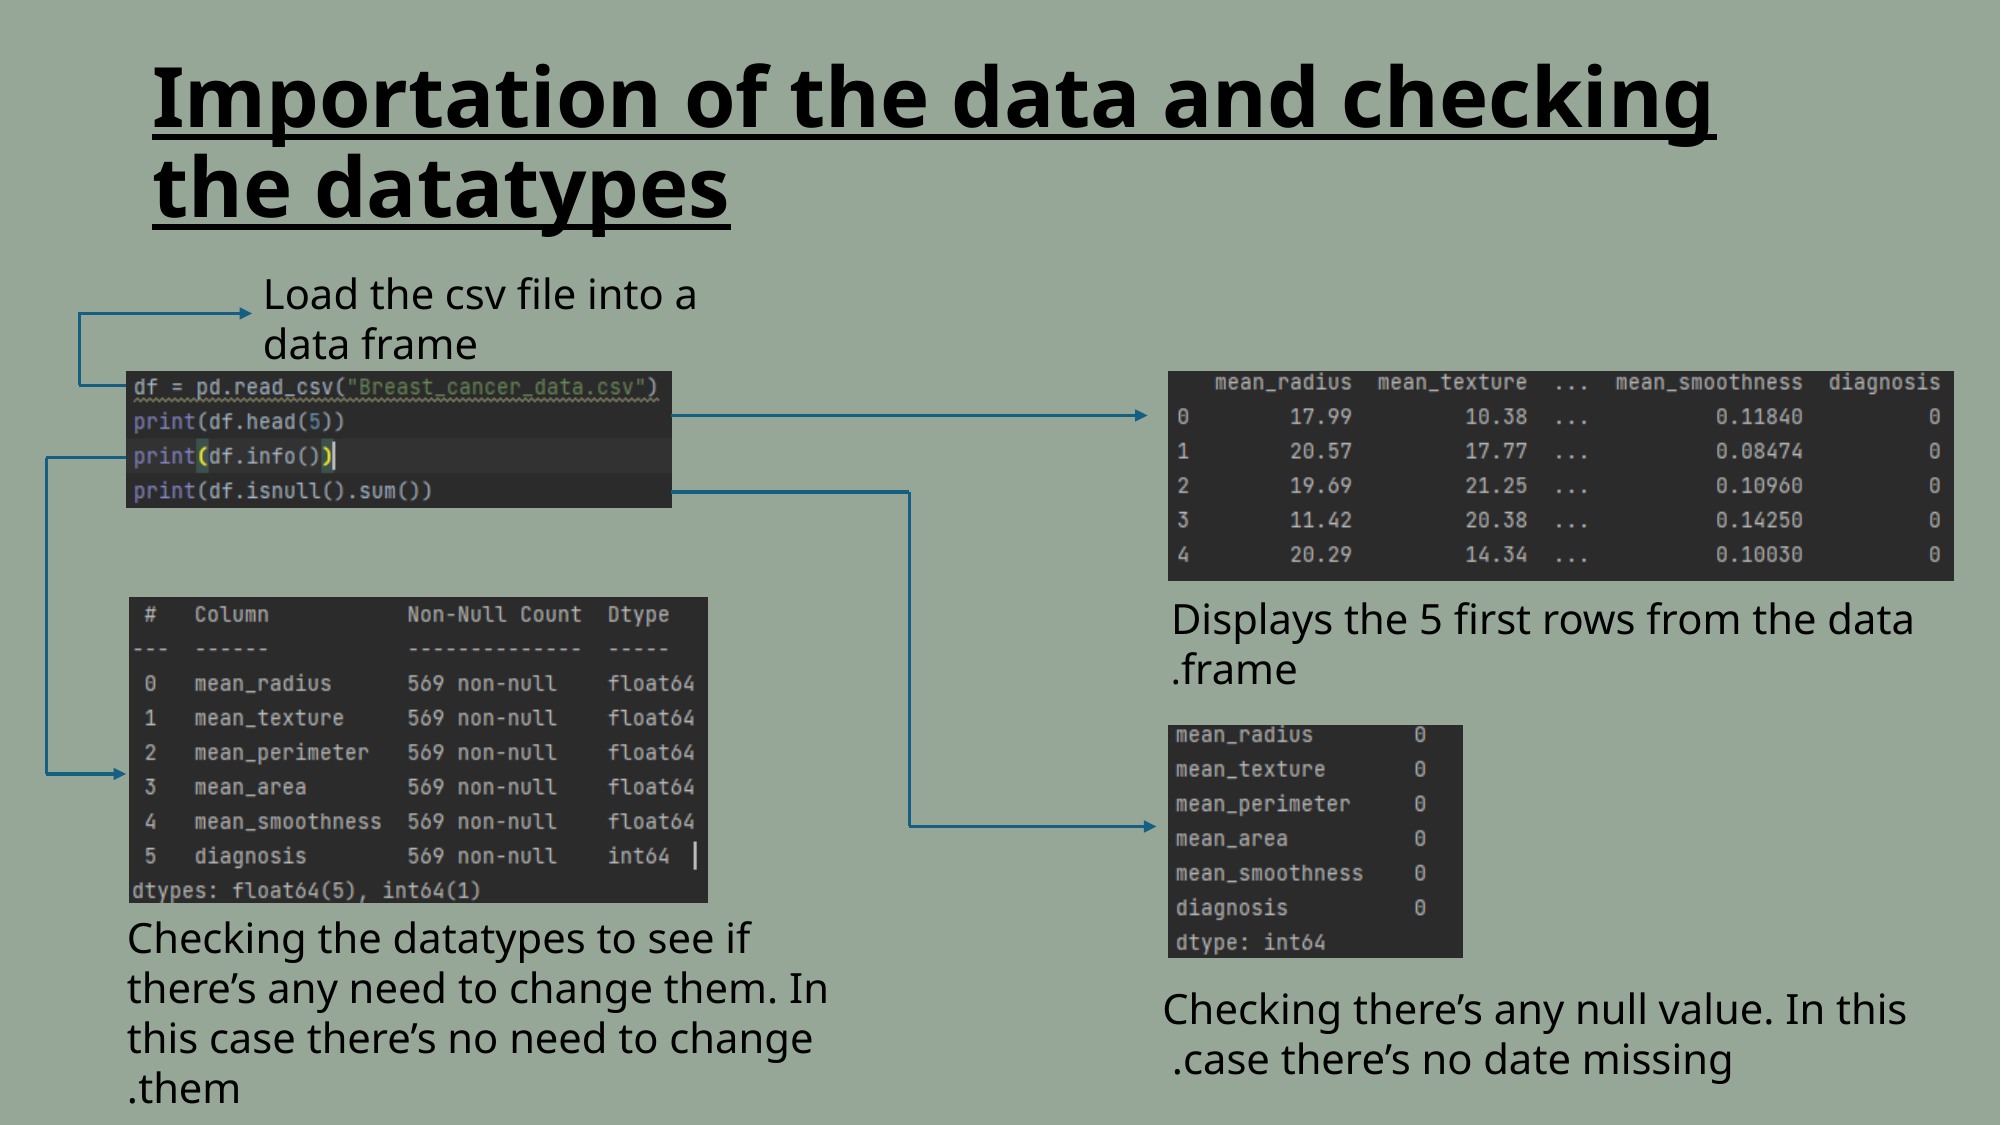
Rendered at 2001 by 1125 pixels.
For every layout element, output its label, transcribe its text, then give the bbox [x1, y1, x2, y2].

text_box Displays the 5 first rows from the data frame. [1156, 585, 1941, 701]
text_box Load the csv file into a data frame [248, 260, 738, 375]
text_box Checking the datatypes to see if there’s any need to change them. In this case there’s no need to change them. [112, 904, 897, 1119]
text_box Checking there’s any null value. In this case there’s no date missing. [1147, 975, 1932, 1091]
picture [128, 597, 709, 903]
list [1168, 370, 1954, 582]
title Importation of the data and checking the datatypes [137, 37, 1863, 255]
picture [125, 370, 672, 508]
picture [1168, 725, 1464, 958]
